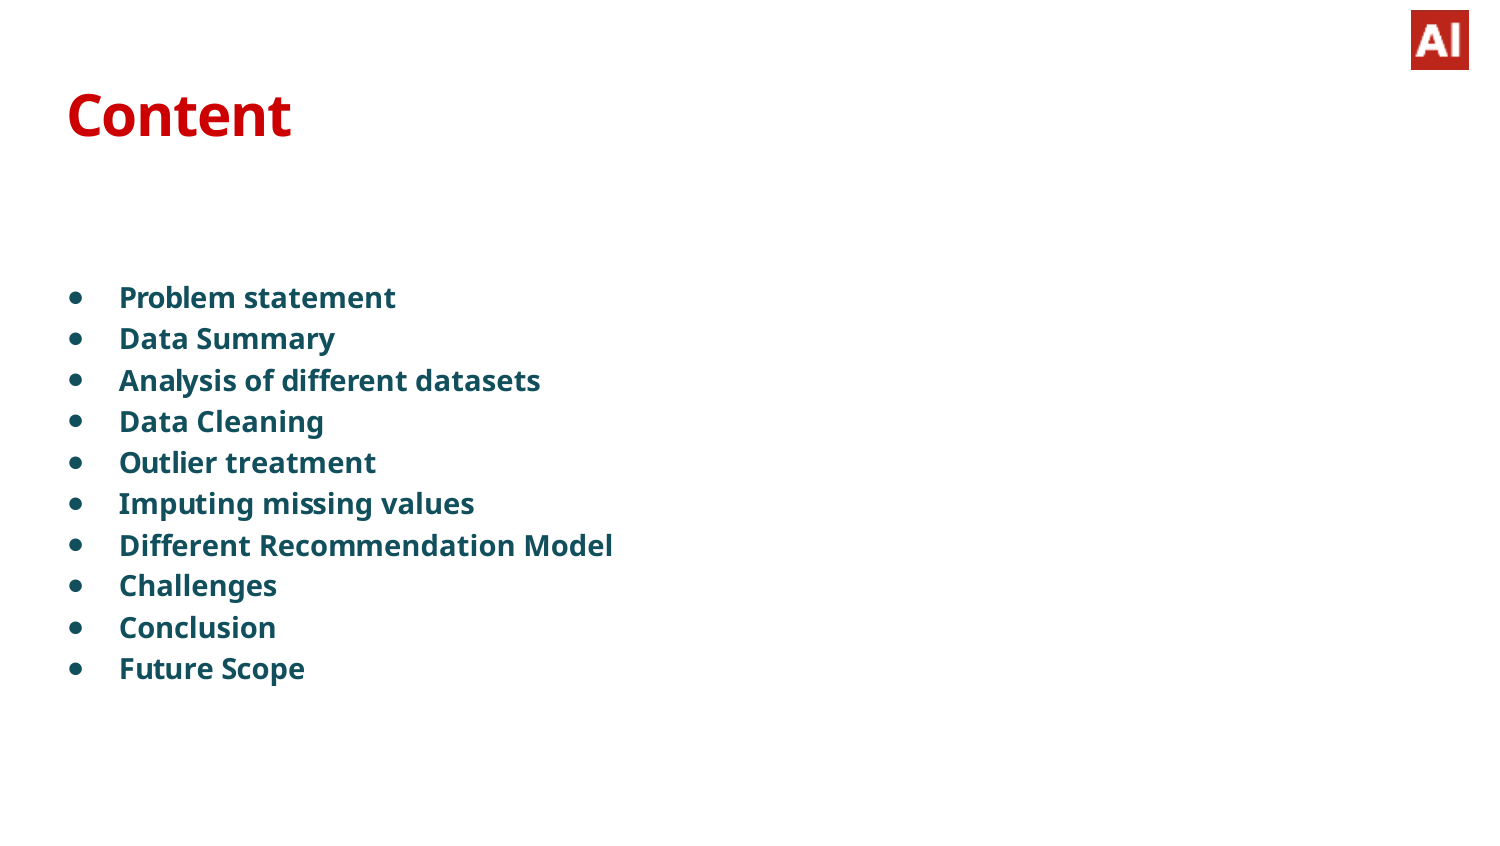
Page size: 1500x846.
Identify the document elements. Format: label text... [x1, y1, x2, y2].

picture [1411, 10, 1469, 70]
text_box Problem statement Data Summary Analysis of different datasets Data Cleaning Outlier treatment Imputing missing values Different Recommendation Model Challenges Conclusion Future Scope [64, 271, 642, 686]
title Content [63, 75, 317, 220]
